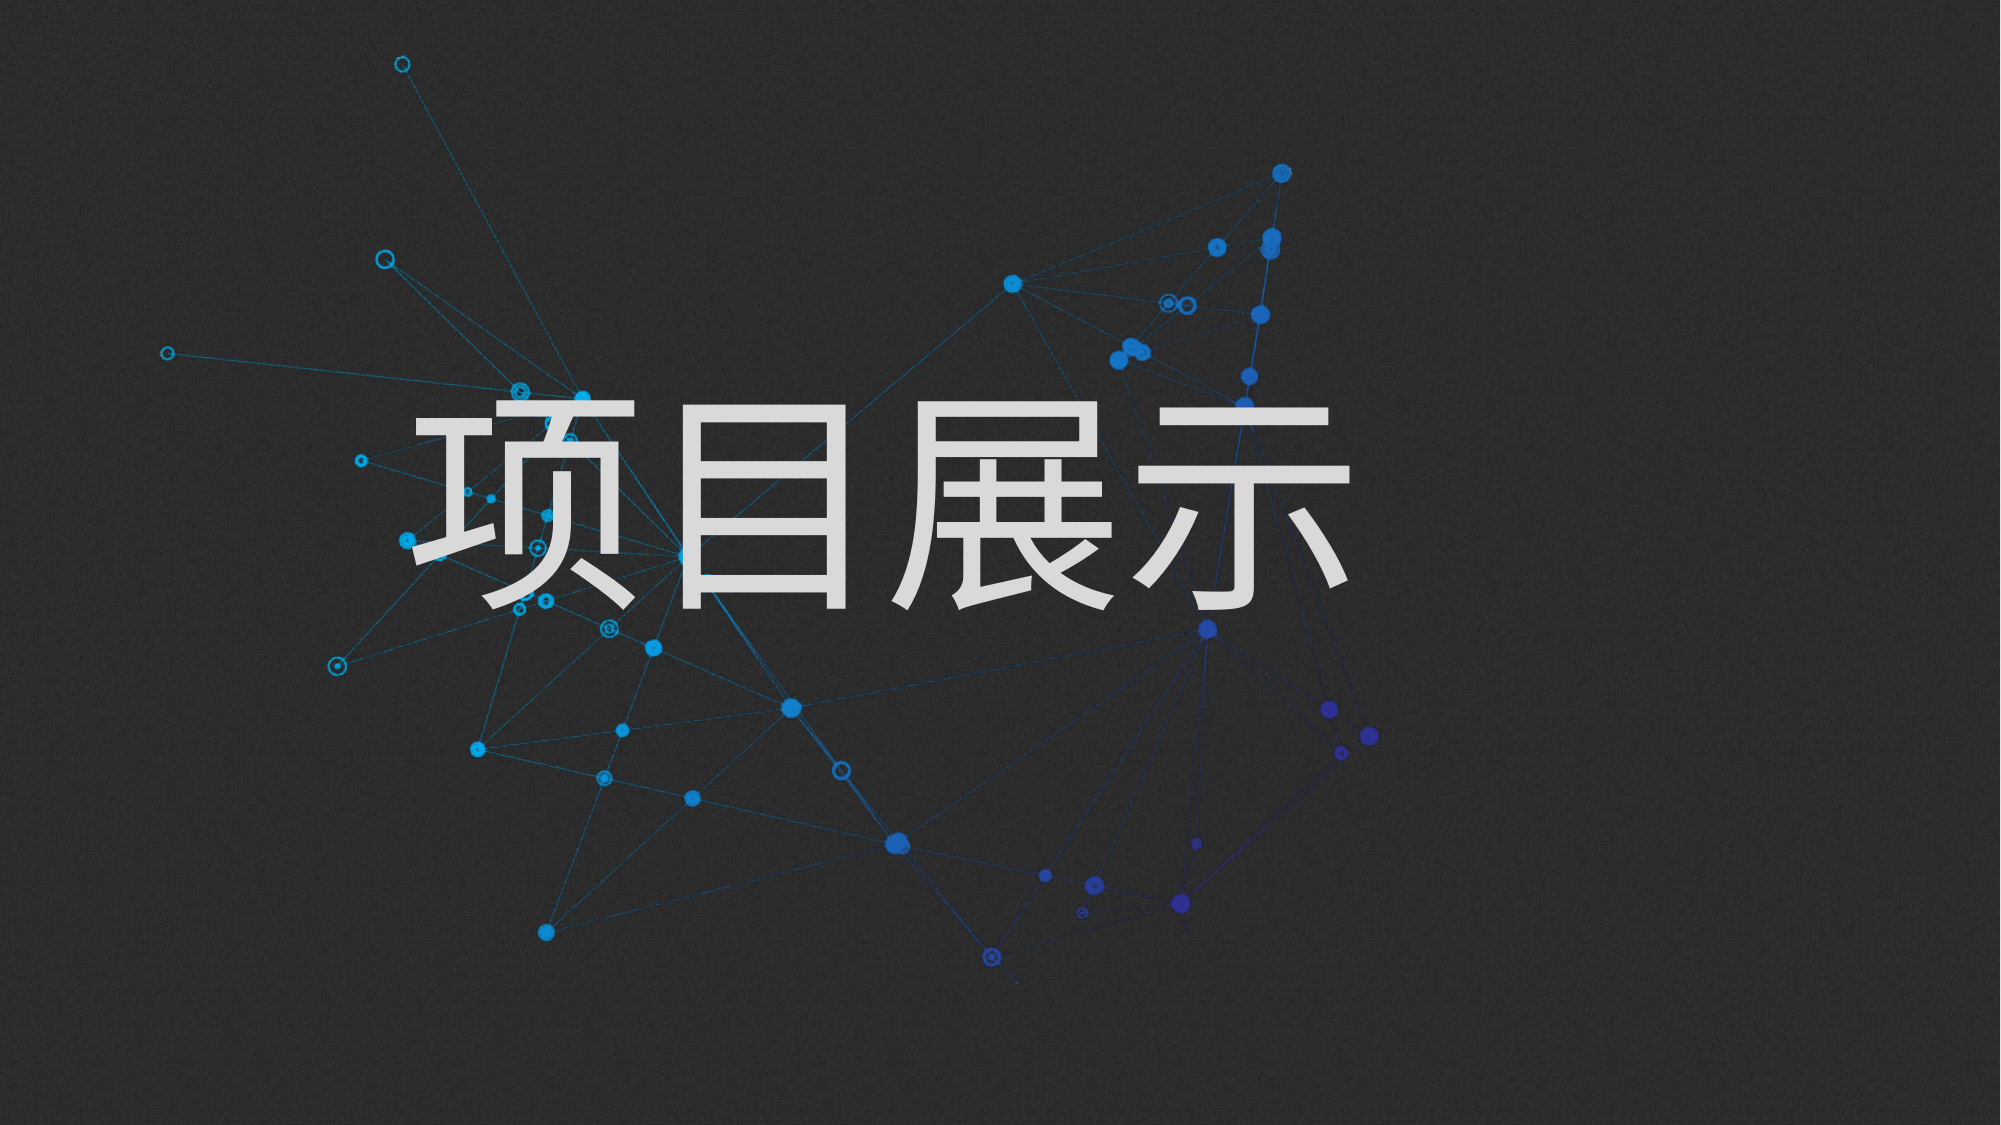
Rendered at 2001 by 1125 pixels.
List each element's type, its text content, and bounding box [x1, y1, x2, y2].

picture [0, 0, 2001, 1125]
text_box 项目展示 [1315, 344, 1379, 647]
